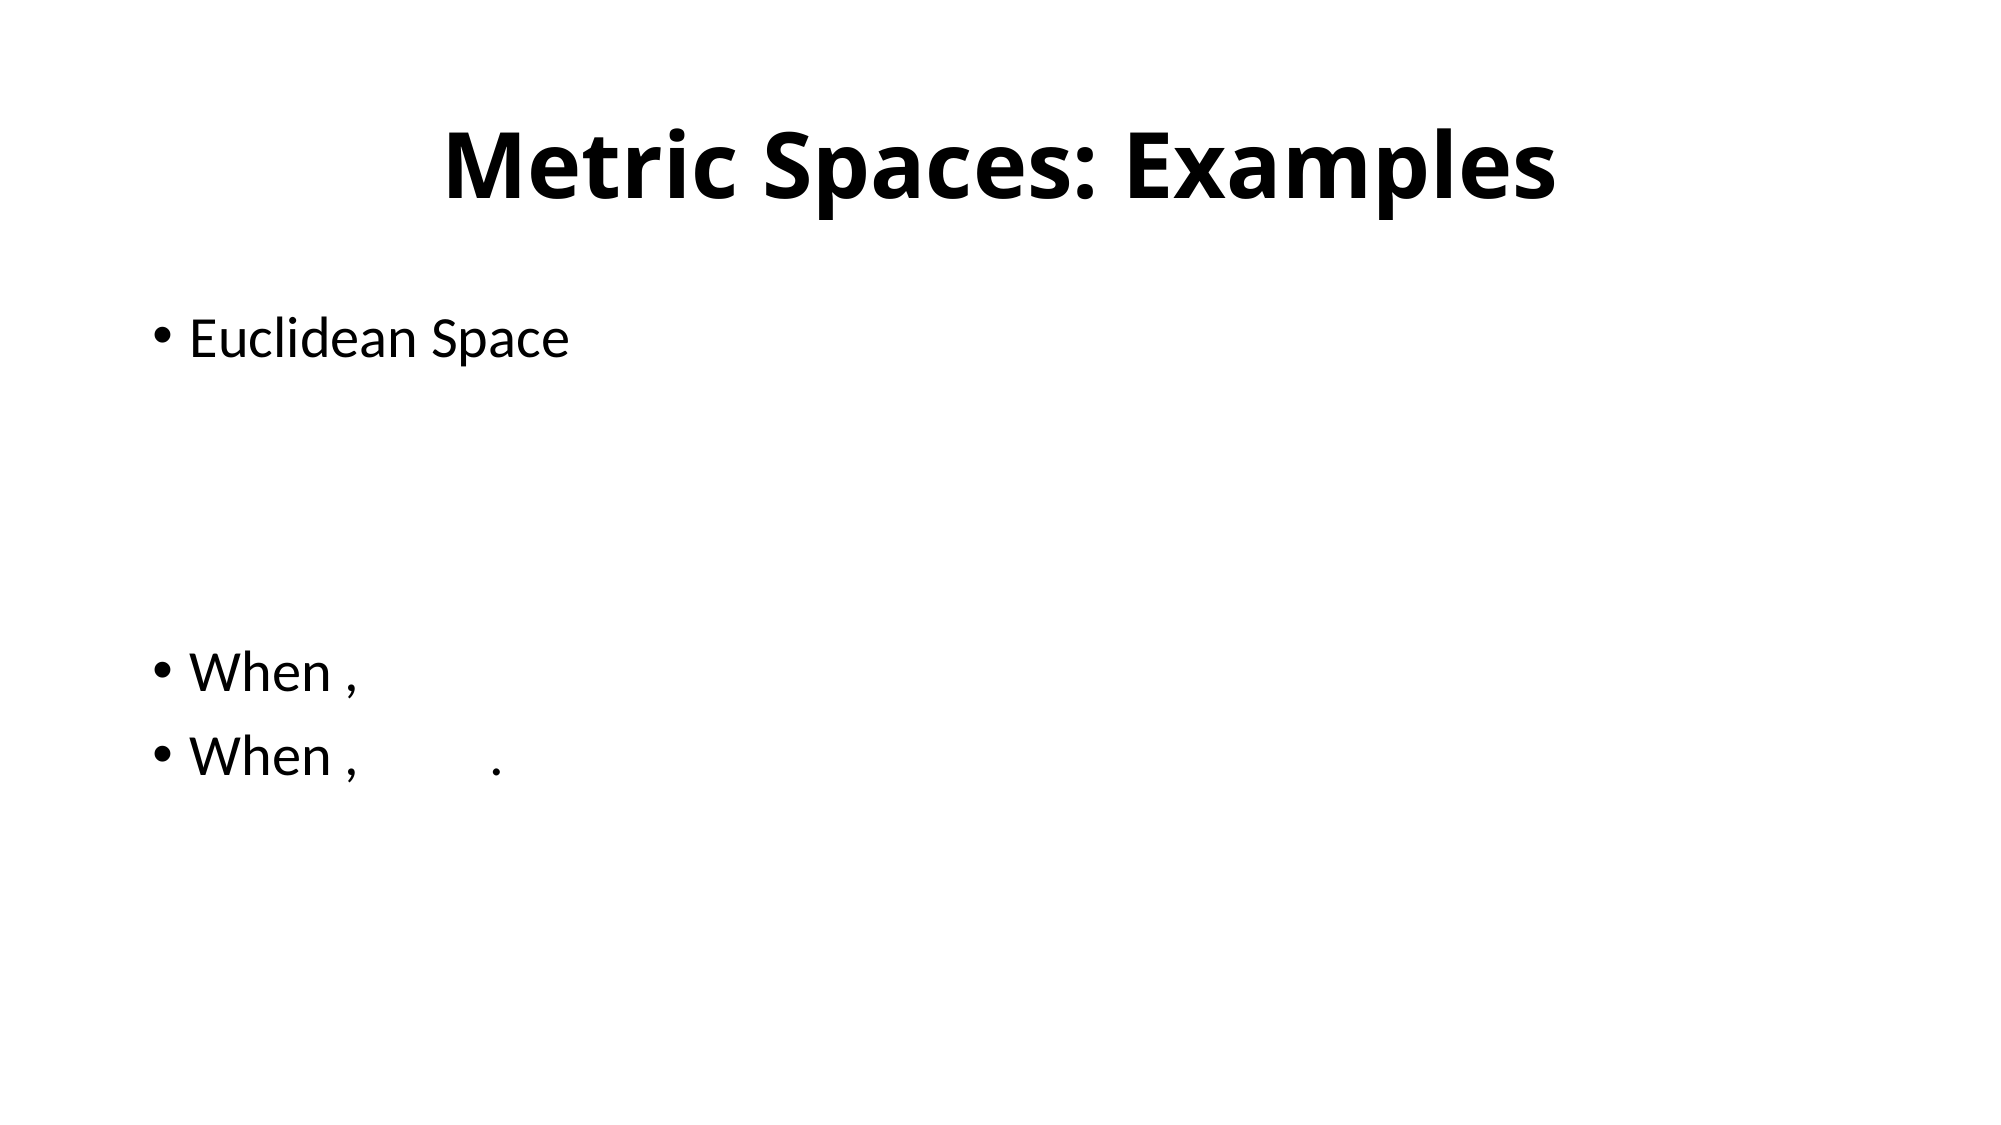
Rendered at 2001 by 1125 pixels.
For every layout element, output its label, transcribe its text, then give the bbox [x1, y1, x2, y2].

title Metric Spaces: Examples [137, 59, 1863, 278]
